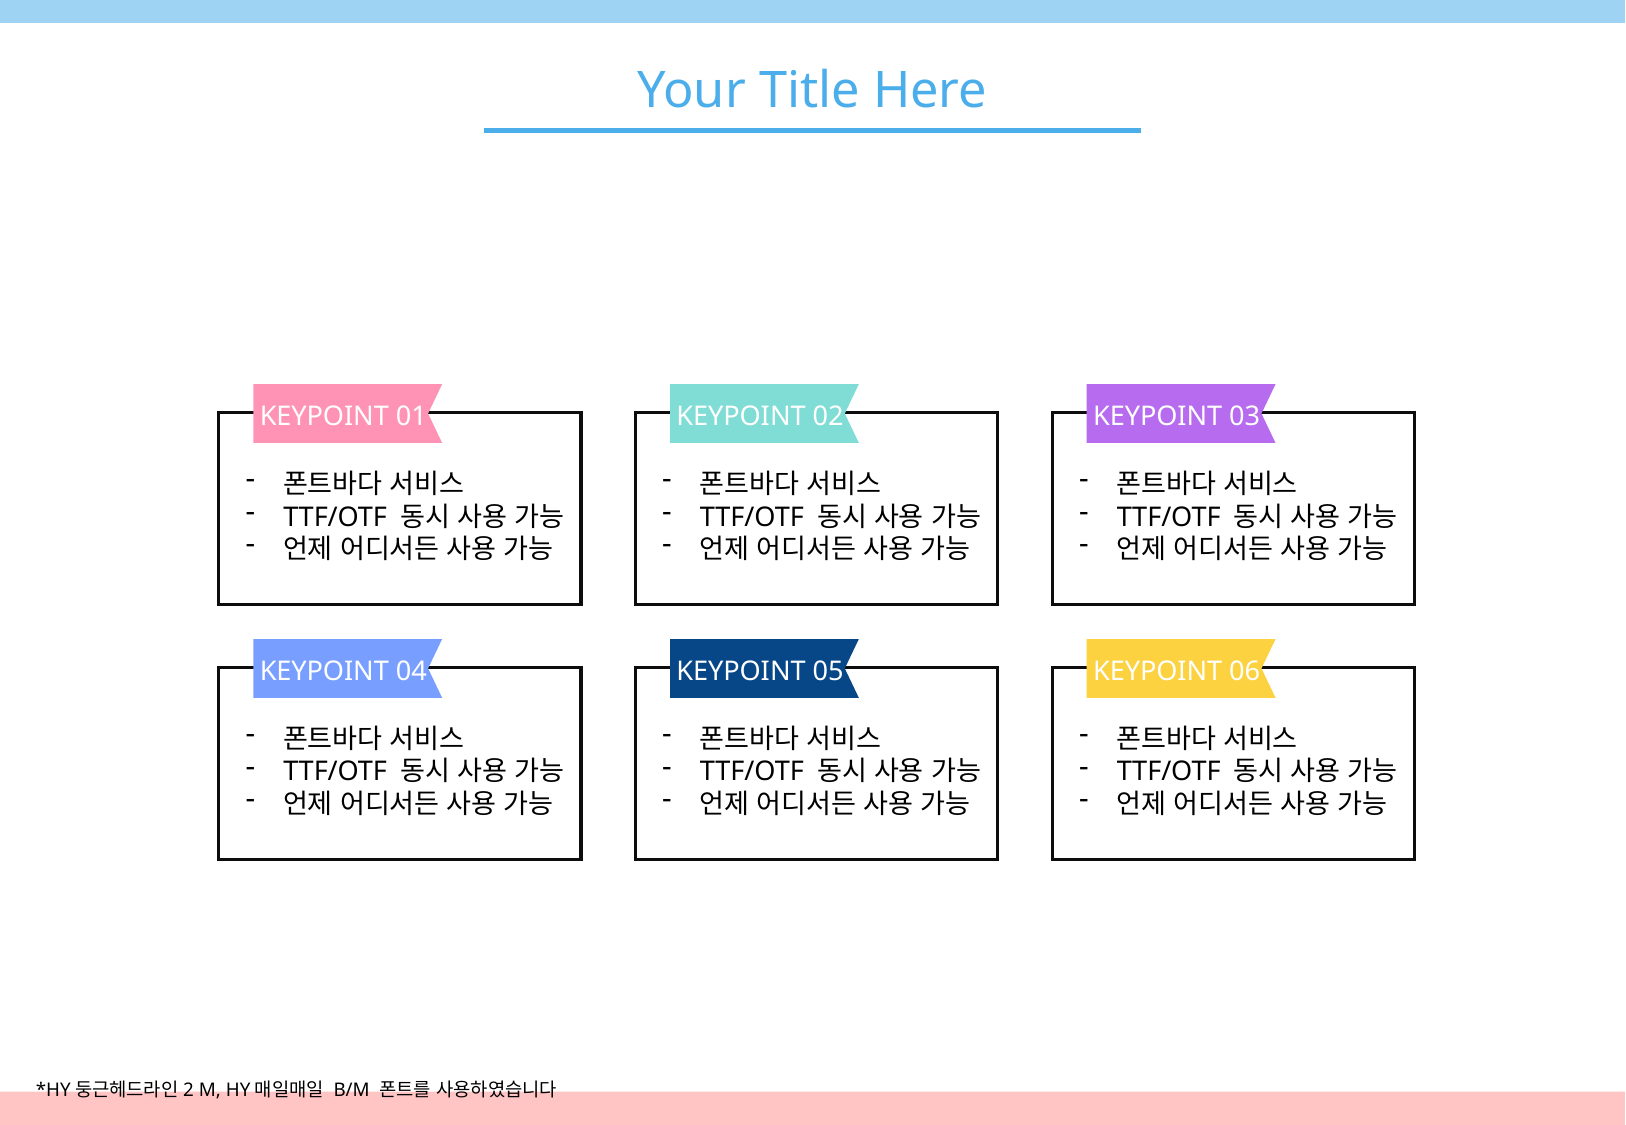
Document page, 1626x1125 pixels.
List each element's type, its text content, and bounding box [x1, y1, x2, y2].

text_box 폰트바다 서비스 TTF/OTF 동시 사용 가능 언제 어디서든 사용 가능 [1064, 458, 1431, 572]
text_box [0, 0, 1625, 24]
text_box KEYPOINT 01 [245, 391, 442, 439]
text_box [252, 439, 444, 444]
text_box [218, 411, 582, 606]
text_box [669, 383, 861, 391]
text_box *HY둥근헤드라인2 M, HY매일매일 B/M 폰트를 사용하였습니다 [21, 1070, 730, 1108]
text_box [1051, 411, 1415, 606]
text_box [1051, 666, 1415, 861]
text_box [1085, 439, 1278, 444]
text_box 폰트바다 서비스 TTF/OTF 동시 사용 가능 언제 어디서든 사용 가능 [647, 713, 1015, 827]
text_box [1085, 638, 1278, 646]
text_box KEYPOINT 03 [1078, 391, 1275, 439]
text_box [1085, 694, 1278, 699]
text_box [669, 638, 861, 646]
text_box KEYPOINT 05 [661, 646, 859, 694]
text_box [635, 666, 999, 861]
text_box KEYPOINT 06 [1078, 646, 1275, 694]
text_box [252, 383, 444, 391]
text_box 폰트바다 서비스 TTF/OTF 동시 사용 가능 언제 어디서든 사용 가능 [1064, 713, 1431, 827]
text_box 폰트바다 서비스 TTF/OTF 동시 사용 가능 언제 어디서든 사용 가능 [231, 713, 598, 827]
text_box [0, 1091, 1625, 1125]
text_box [252, 638, 444, 646]
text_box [484, 56, 1141, 131]
text_box [669, 694, 861, 699]
text_box [218, 666, 582, 861]
text_box [669, 439, 861, 444]
text_box [1085, 383, 1278, 391]
text_box 폰트바다 서비스 TTF/OTF 동시 사용 가능 언제 어디서든 사용 가능 [647, 458, 1015, 572]
text_box 폰트바다 서비스 TTF/OTF 동시 사용 가능 언제 어디서든 사용 가능 [231, 458, 598, 572]
text_box [635, 411, 999, 606]
text_box KEYPOINT 02 [661, 391, 859, 439]
text_box KEYPOINT 04 [245, 646, 442, 694]
text_box [252, 694, 444, 699]
